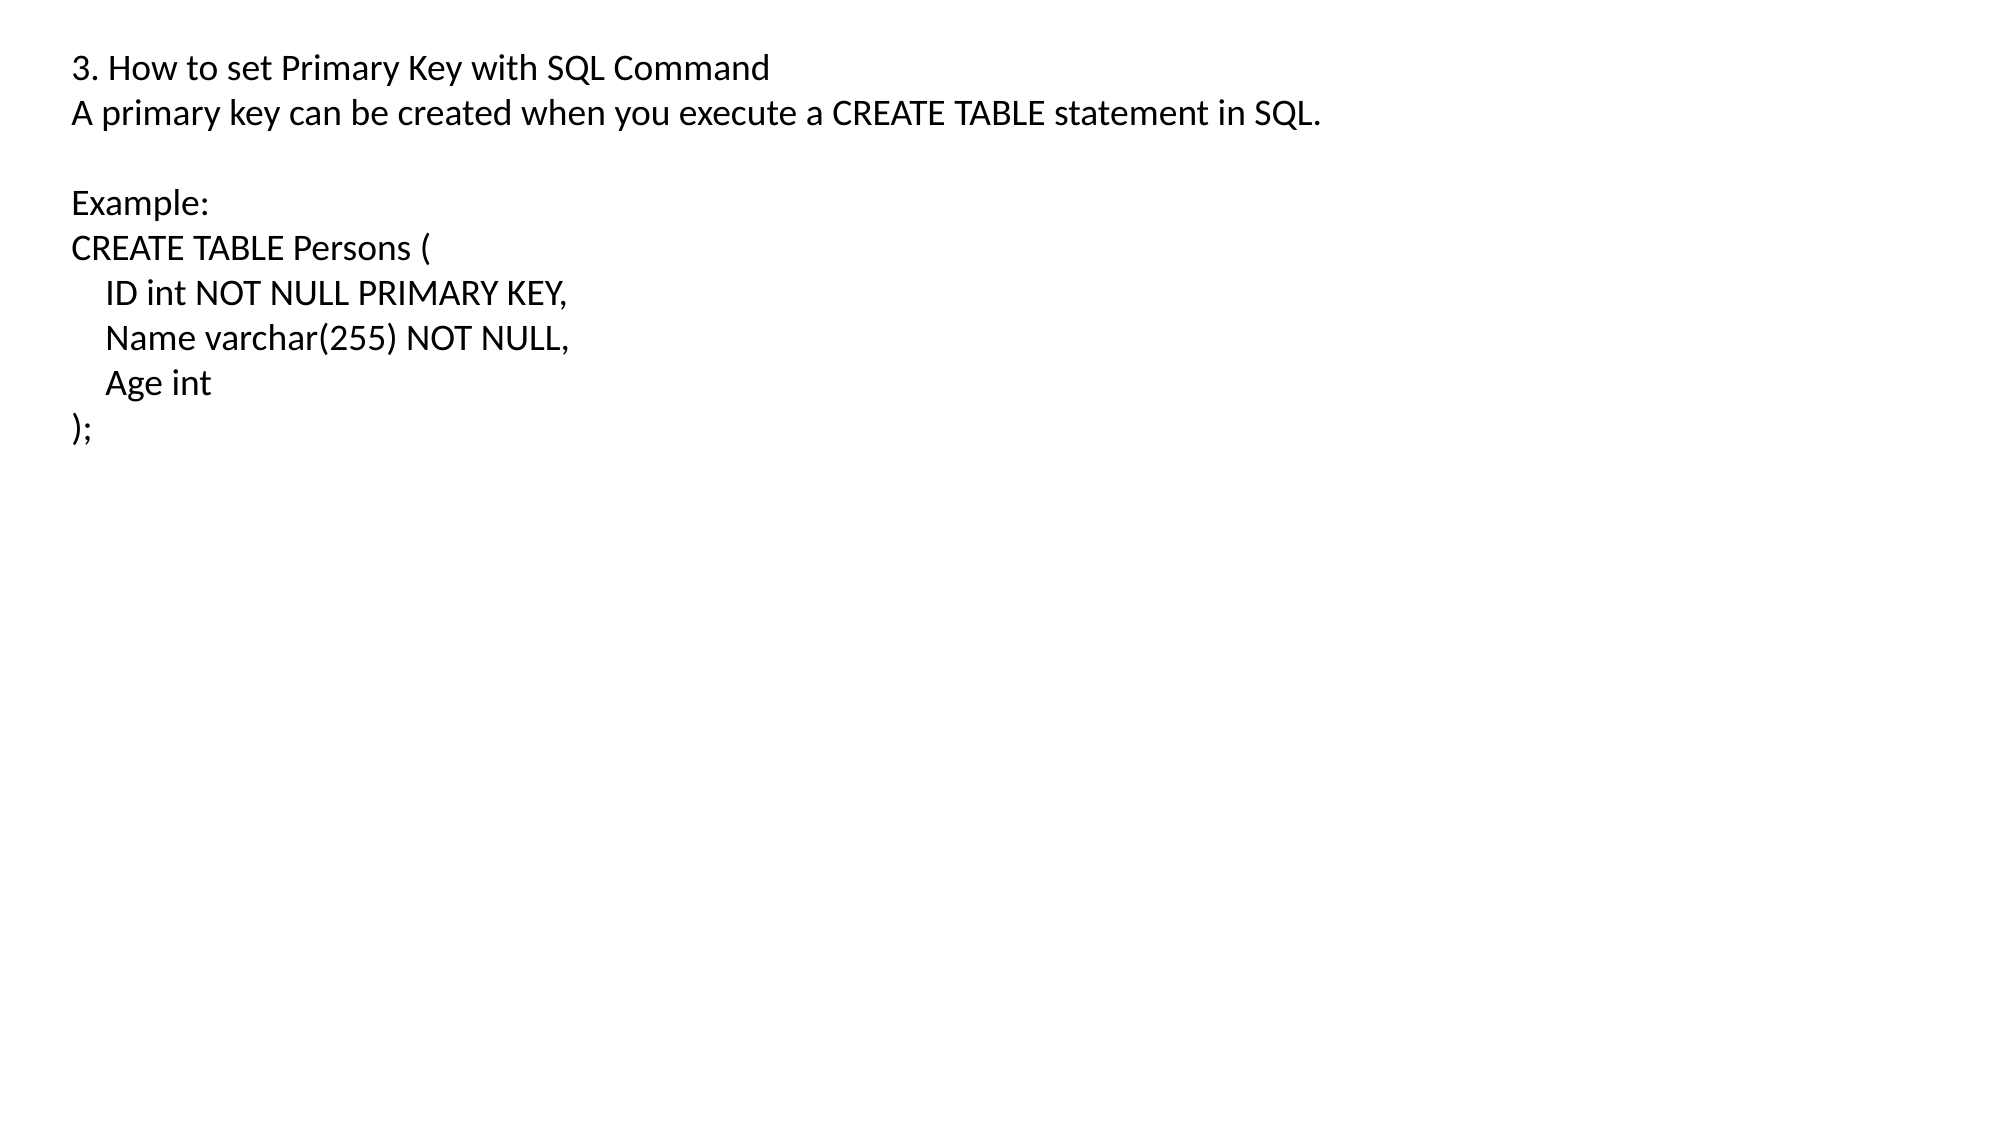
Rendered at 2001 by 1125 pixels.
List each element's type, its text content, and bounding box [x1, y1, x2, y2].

text_box 3. How to set Primary Key with SQL Command A primary key can be created when you execute a CREATE TABLE statement in SQL. Example: CREATE TABLE Persons ( ID int NOT NULL PRIMARY KEY, Name varchar(255) NOT NULL, Age int ); [56, 35, 1339, 456]
